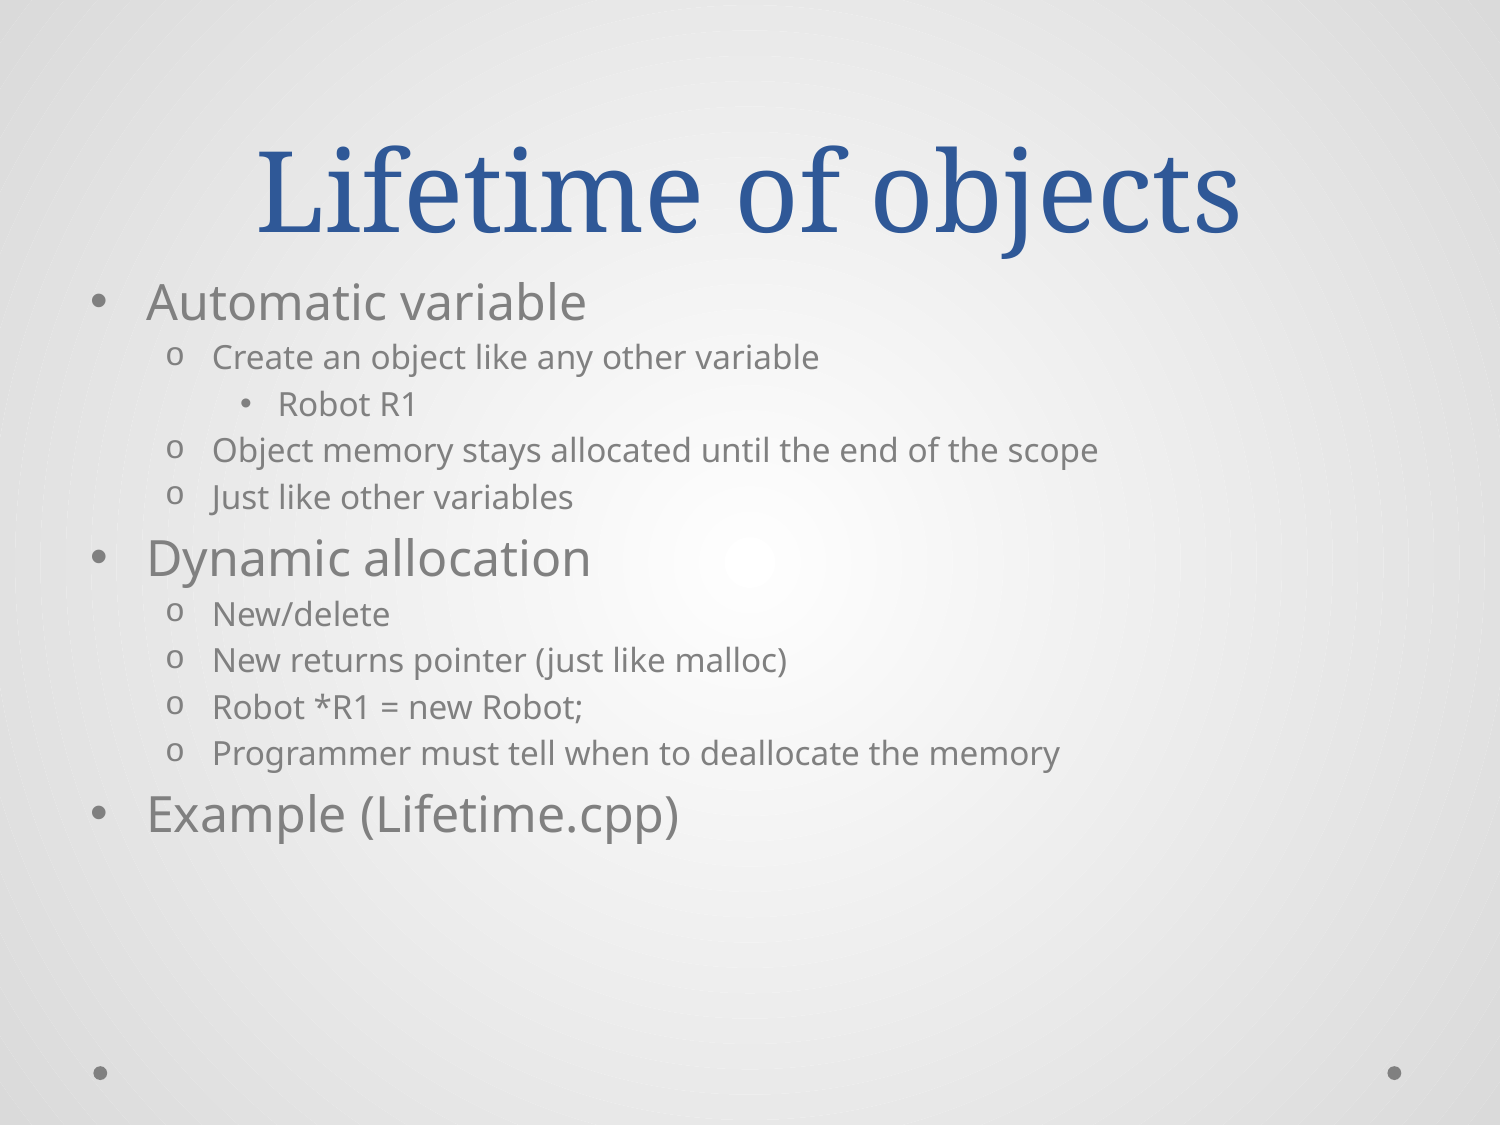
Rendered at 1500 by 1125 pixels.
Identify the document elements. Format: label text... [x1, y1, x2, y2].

list Automatic variable Create an object like any other variable Robot R1 Object memory stays allocated until the end of the scope Just like other variables Dynamic allocation New/delete New returns pointer (just like malloc) Robot *R1 = new Robot; Programmer must tell when to deallocate the memory Example (Lifetime.cpp) [75, 262, 1425, 1005]
title Lifetime of objects [75, 0, 1425, 262]
